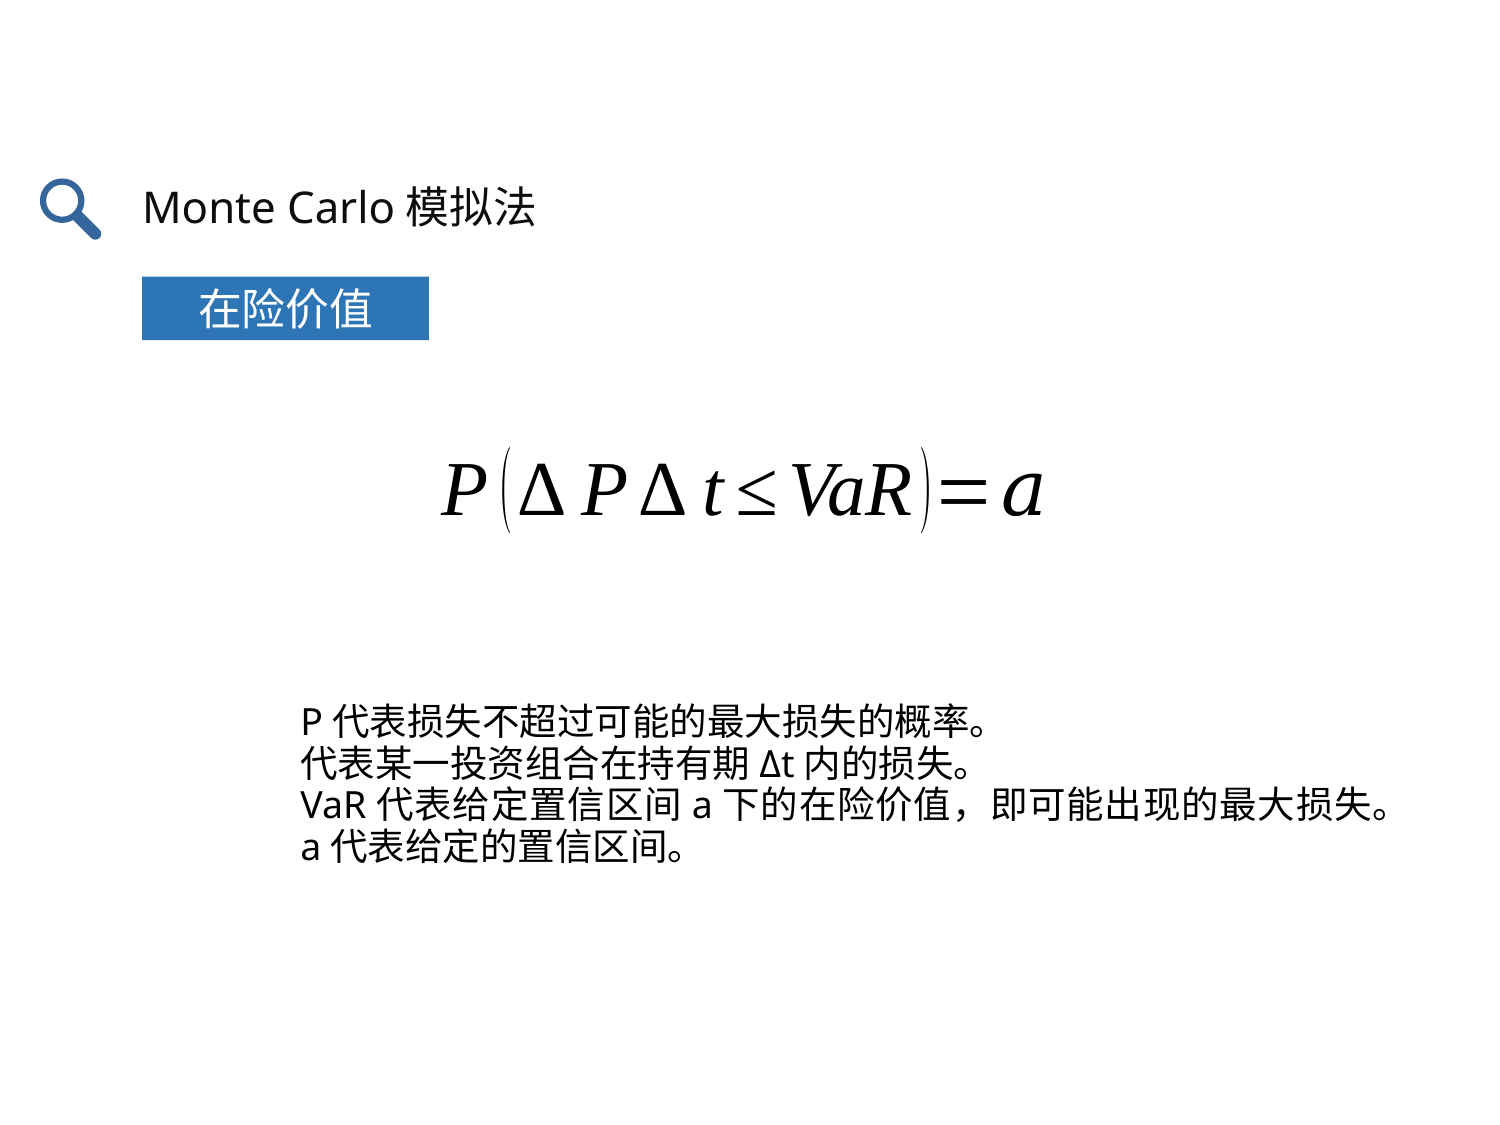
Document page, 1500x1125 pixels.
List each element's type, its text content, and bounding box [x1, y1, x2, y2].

text_box 在险价值 [141, 276, 430, 341]
text_box Monte Carlo模拟法 [142, 180, 541, 233]
text_box [39, 178, 102, 240]
